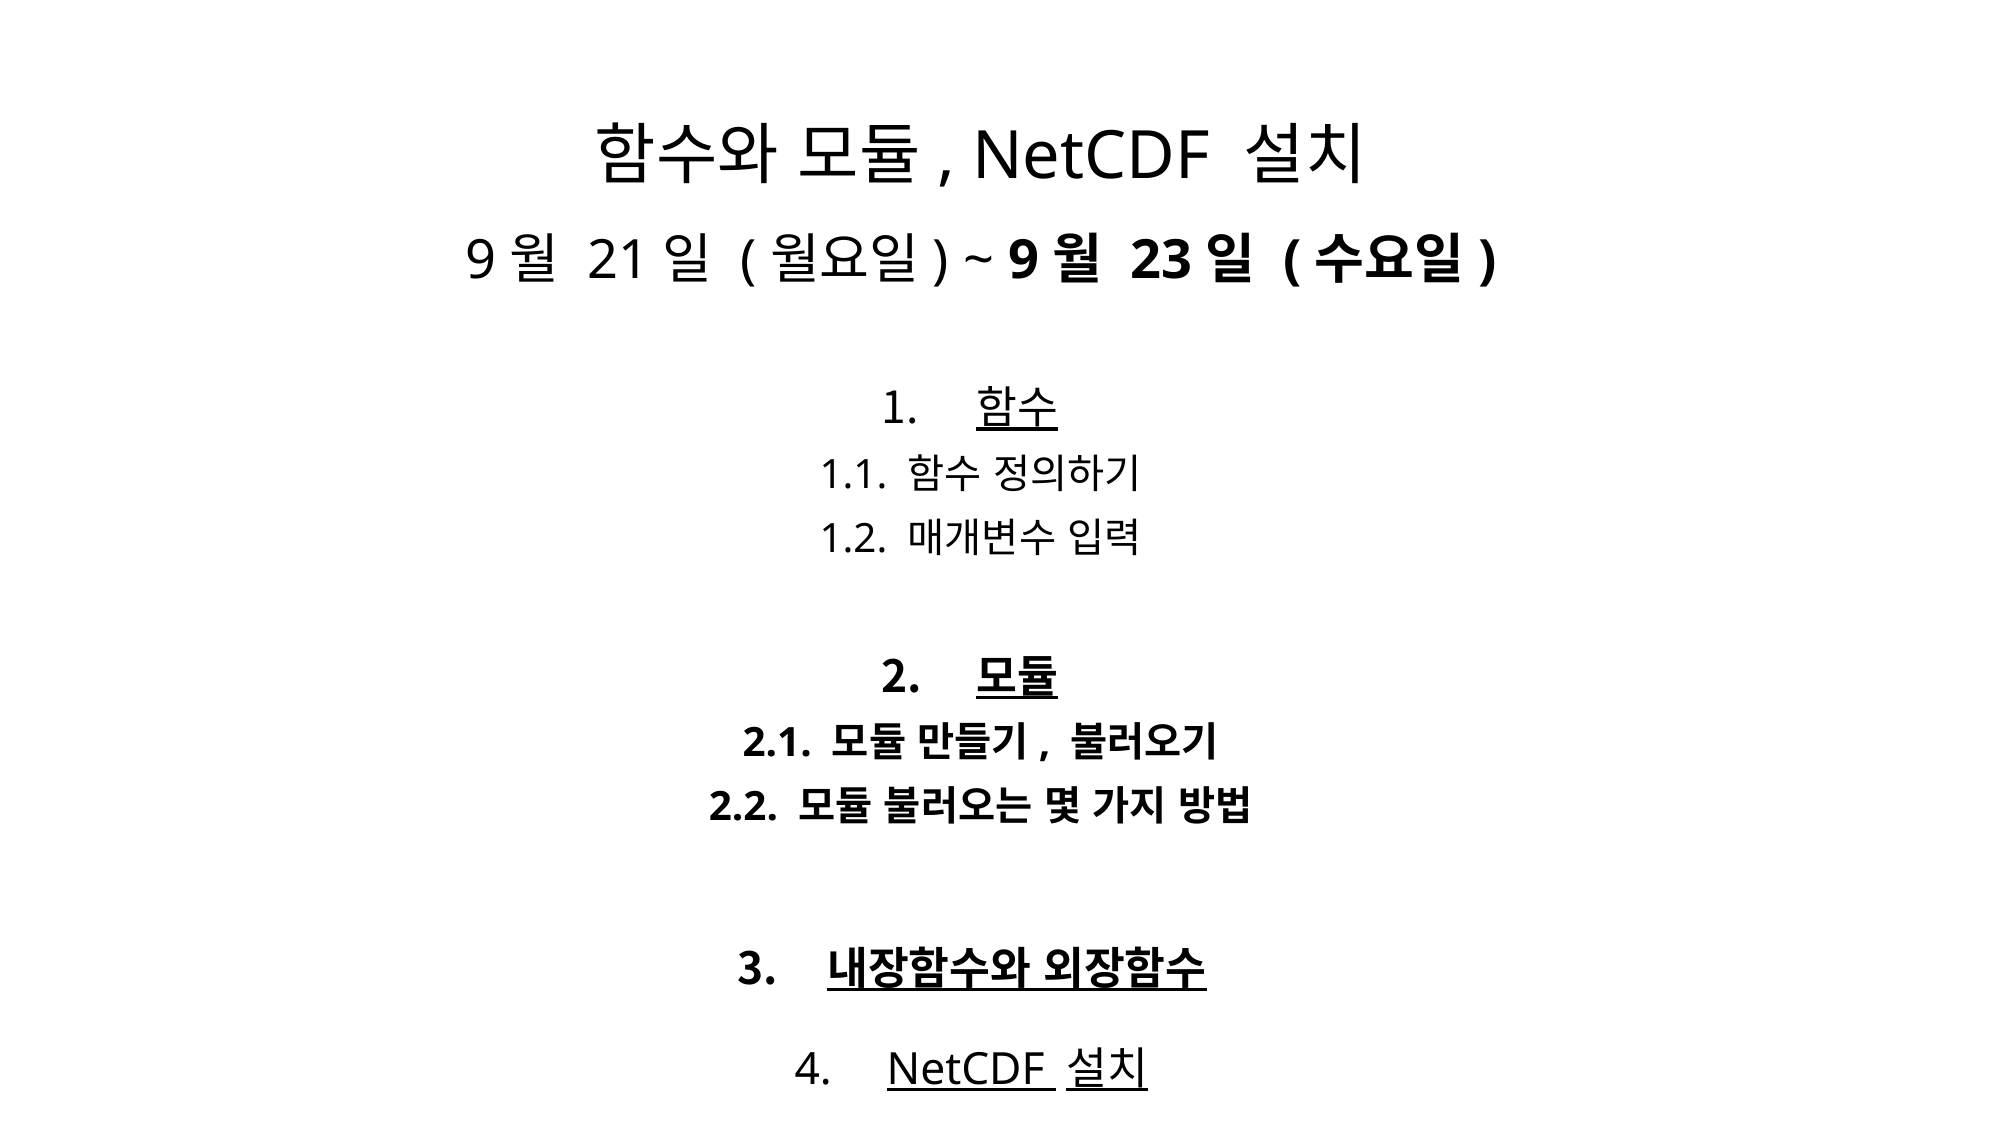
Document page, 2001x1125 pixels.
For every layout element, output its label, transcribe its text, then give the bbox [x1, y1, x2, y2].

title 함수와 모듈, NetCDF 설치 9월 21일 (월요일) ~ 9월 23일 (수요일) [230, 25, 1731, 298]
subtitle 함수 1.1. 함수 정의하기 1.2. 매개변수 입력 모듈 2.1. 모듈 만들기, 불러오기 2.2. 모듈 불러오는 몇 가지 방법 내장함수와 외장함수 NetCDF 설치 [230, 378, 1731, 1103]
